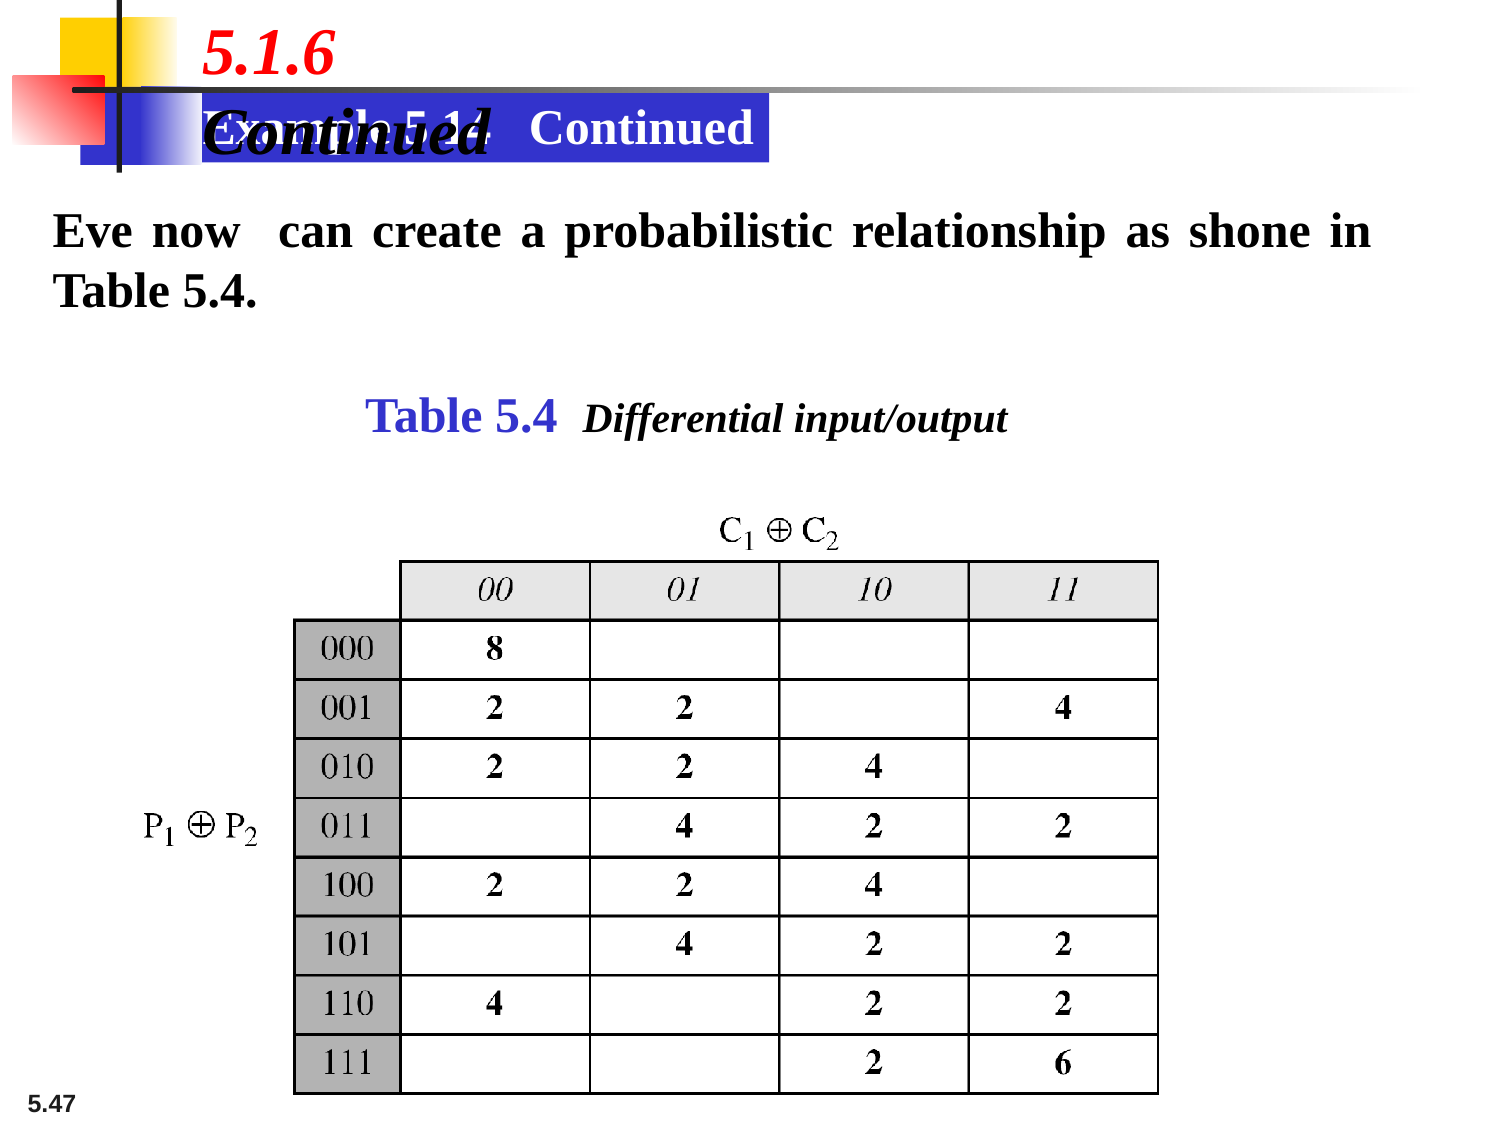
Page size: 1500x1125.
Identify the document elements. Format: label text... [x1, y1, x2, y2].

text_box Example 5.14 Continued [707, 93, 770, 163]
text_box [80, 93, 116, 165]
text_box [116, 93, 122, 173]
text_box [72, 87, 187, 93]
text_box Table 5.4 Differential input/output [349, 374, 1026, 450]
text_box [141, 93, 187, 165]
text_box [122, 93, 141, 165]
text_box [122, 17, 177, 86]
text_box Eve now can create a probabilistic relationship as shone in Table 5.4. [37, 190, 1388, 325]
text_box 5.1.6 Continued [187, 0, 707, 175]
text_box 5.‹#› [12, 1049, 325, 1125]
text_box [12, 75, 105, 145]
picture [138, 501, 1169, 1101]
text_box [116, 0, 122, 87]
text_box [60, 17, 116, 86]
text_box [707, 87, 1423, 93]
